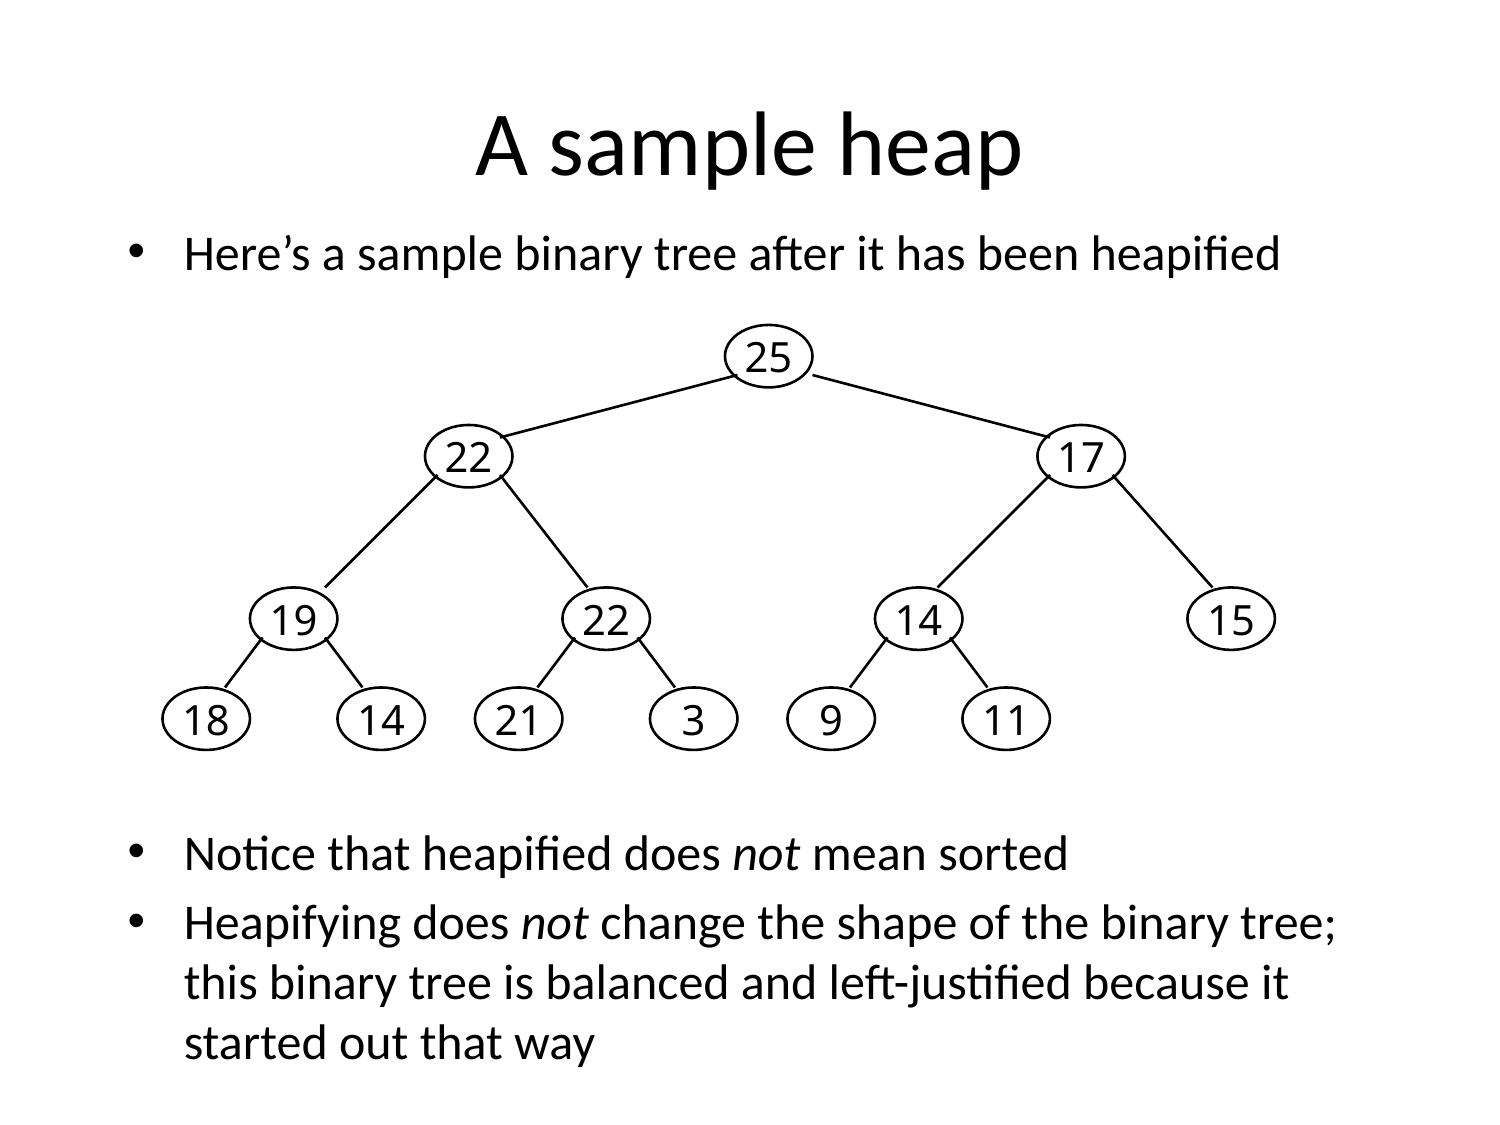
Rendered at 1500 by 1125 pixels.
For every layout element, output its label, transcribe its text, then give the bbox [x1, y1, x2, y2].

list Notice that heapified does not mean sorted Heapifying does not change the shape of the binary tree; this binary tree is balanced and left-justified because it started out that way [112, 812, 1388, 1088]
title A sample heap [75, 45, 1425, 233]
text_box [162, 324, 1276, 751]
list Here’s a sample binary tree after it has been heapified [112, 212, 1388, 338]
